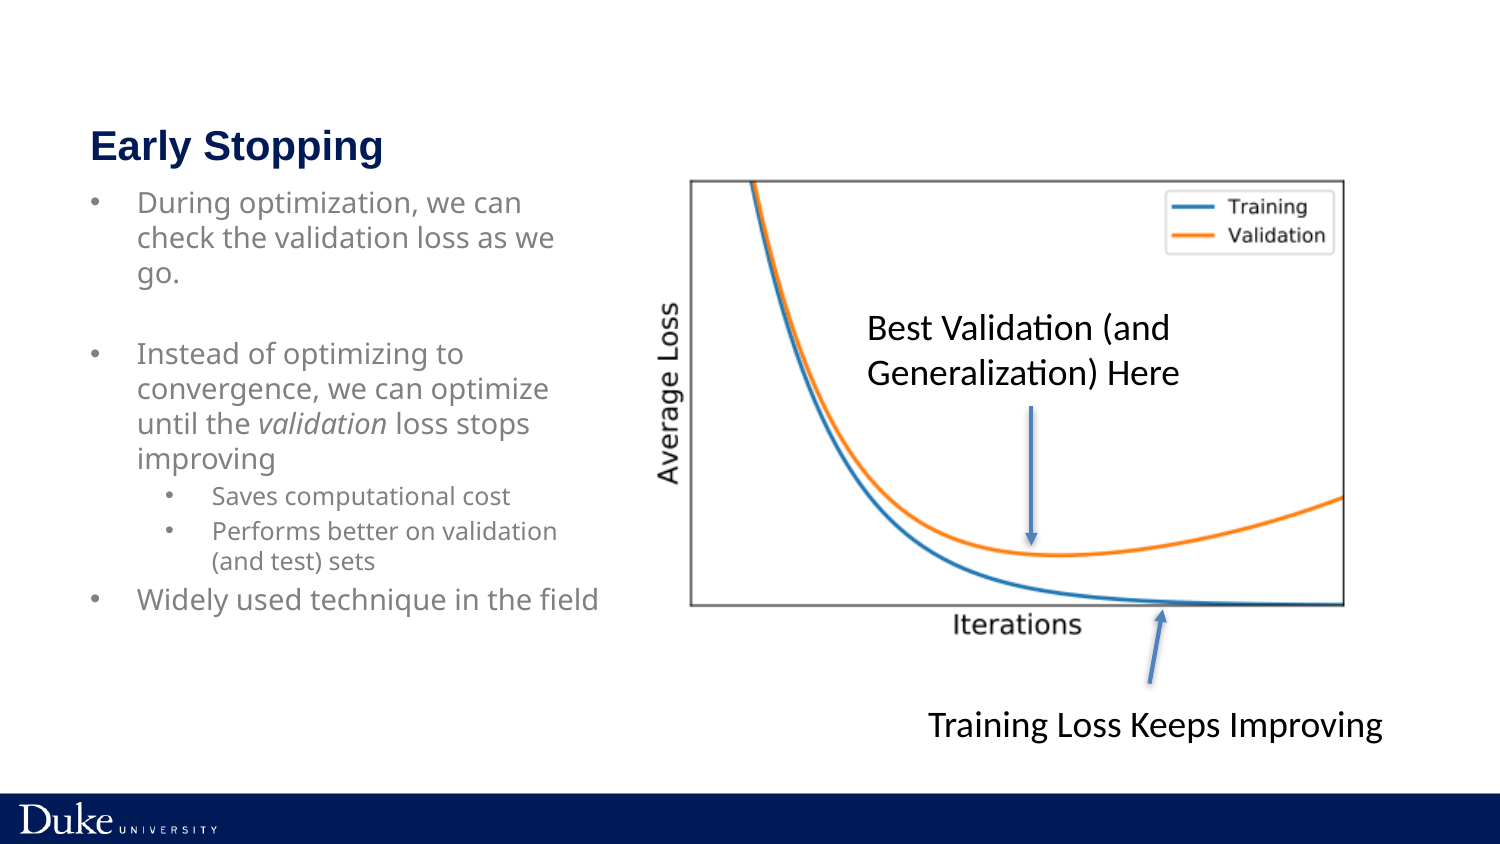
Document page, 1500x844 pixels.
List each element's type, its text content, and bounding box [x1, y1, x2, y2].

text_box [1149, 609, 1164, 684]
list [586, 113, 1426, 674]
title Early Stopping [75, 33, 569, 176]
list During optimization, we can check the validation loss as we go. Instead of optimizing to convergence, we can optimize until the validation loss stops improving Saves computational cost Performs better on validation (and test) sets Widely used technique in the field [75, 176, 616, 754]
text_box Training Loss Keeps Improving [913, 693, 1399, 753]
picture [0, 0, 1500, 844]
